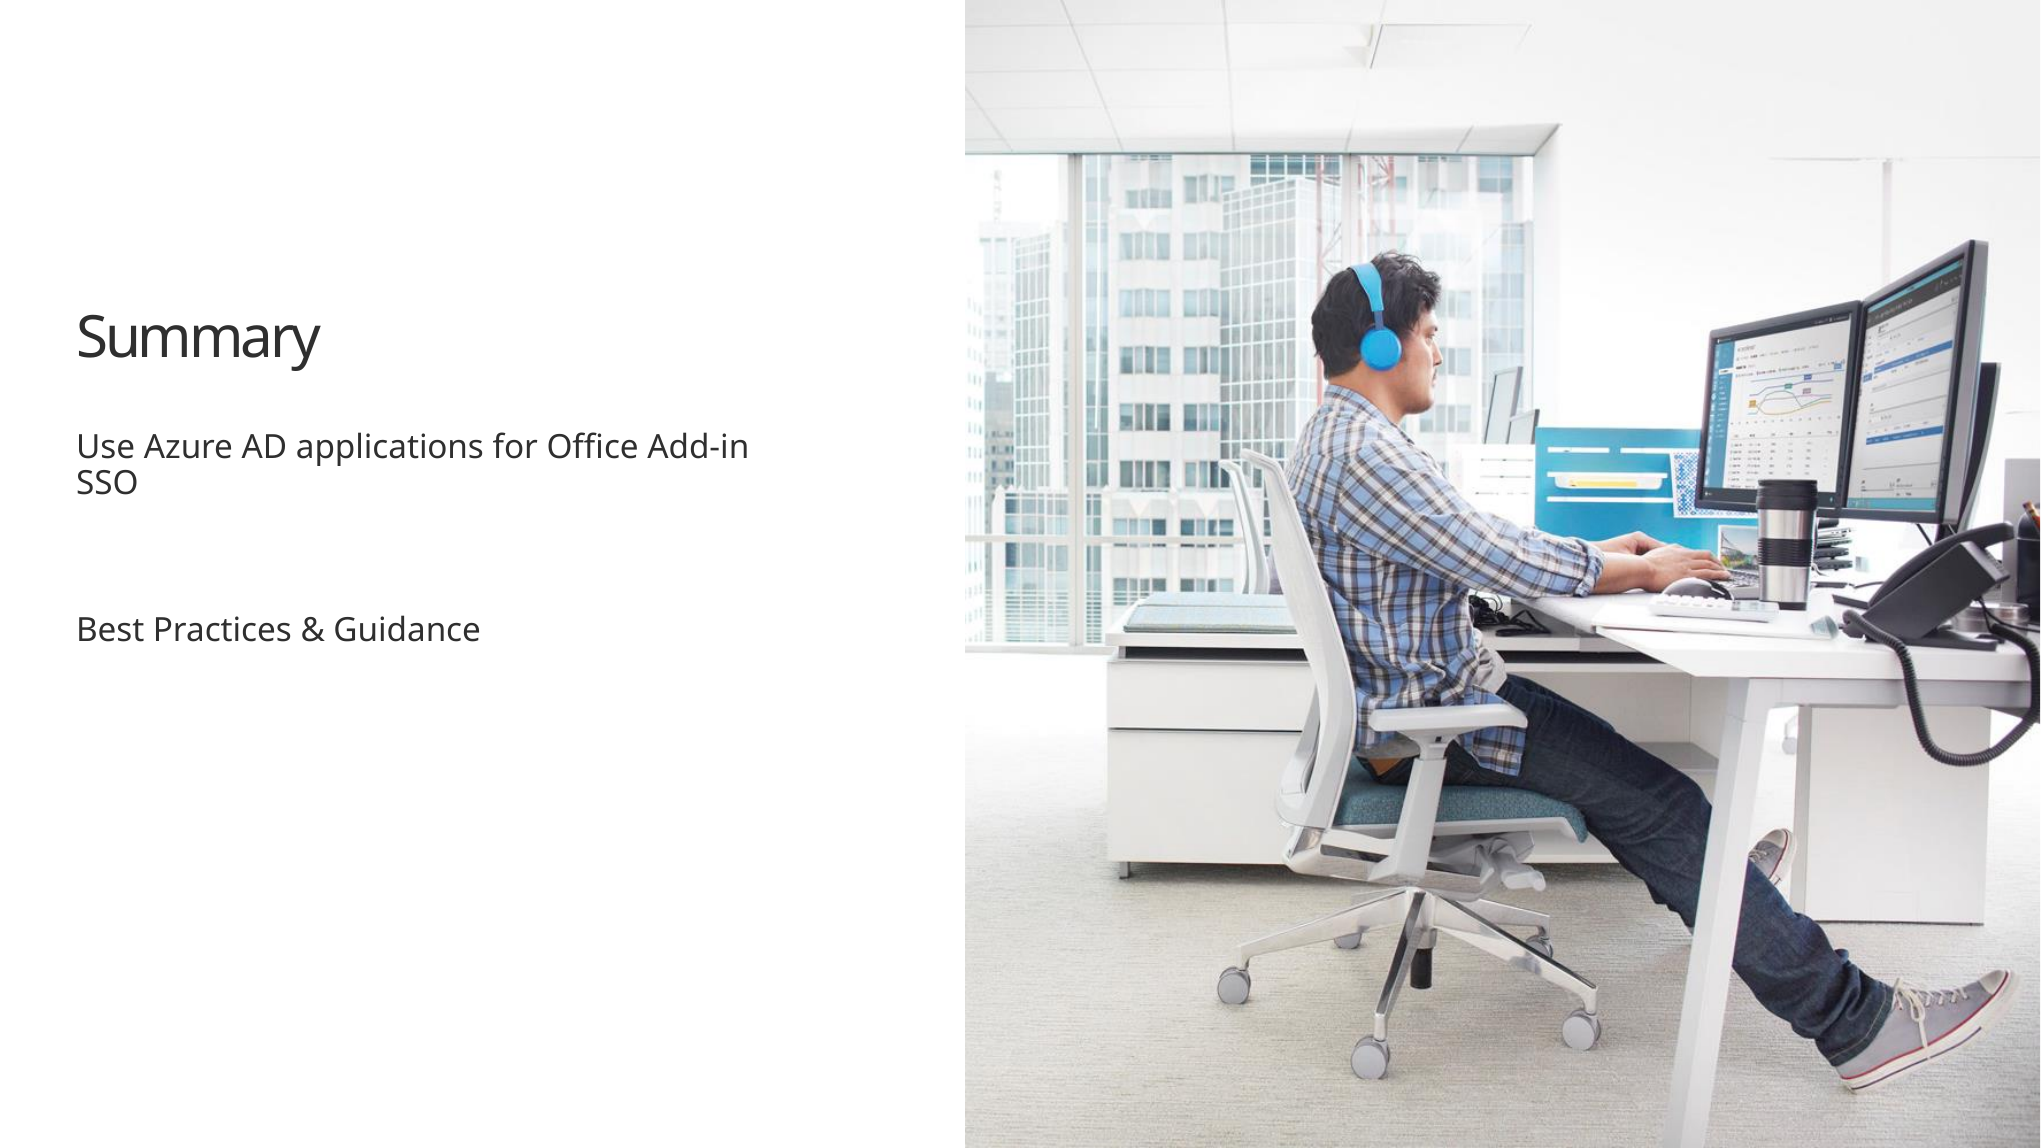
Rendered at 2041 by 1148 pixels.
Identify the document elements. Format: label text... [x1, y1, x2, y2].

text_box Use Azure AD applications for Office Add-in SSO Best Practices & Guidance [76, 430, 771, 723]
picture [965, 0, 2041, 1148]
title Summary [76, 302, 965, 370]
